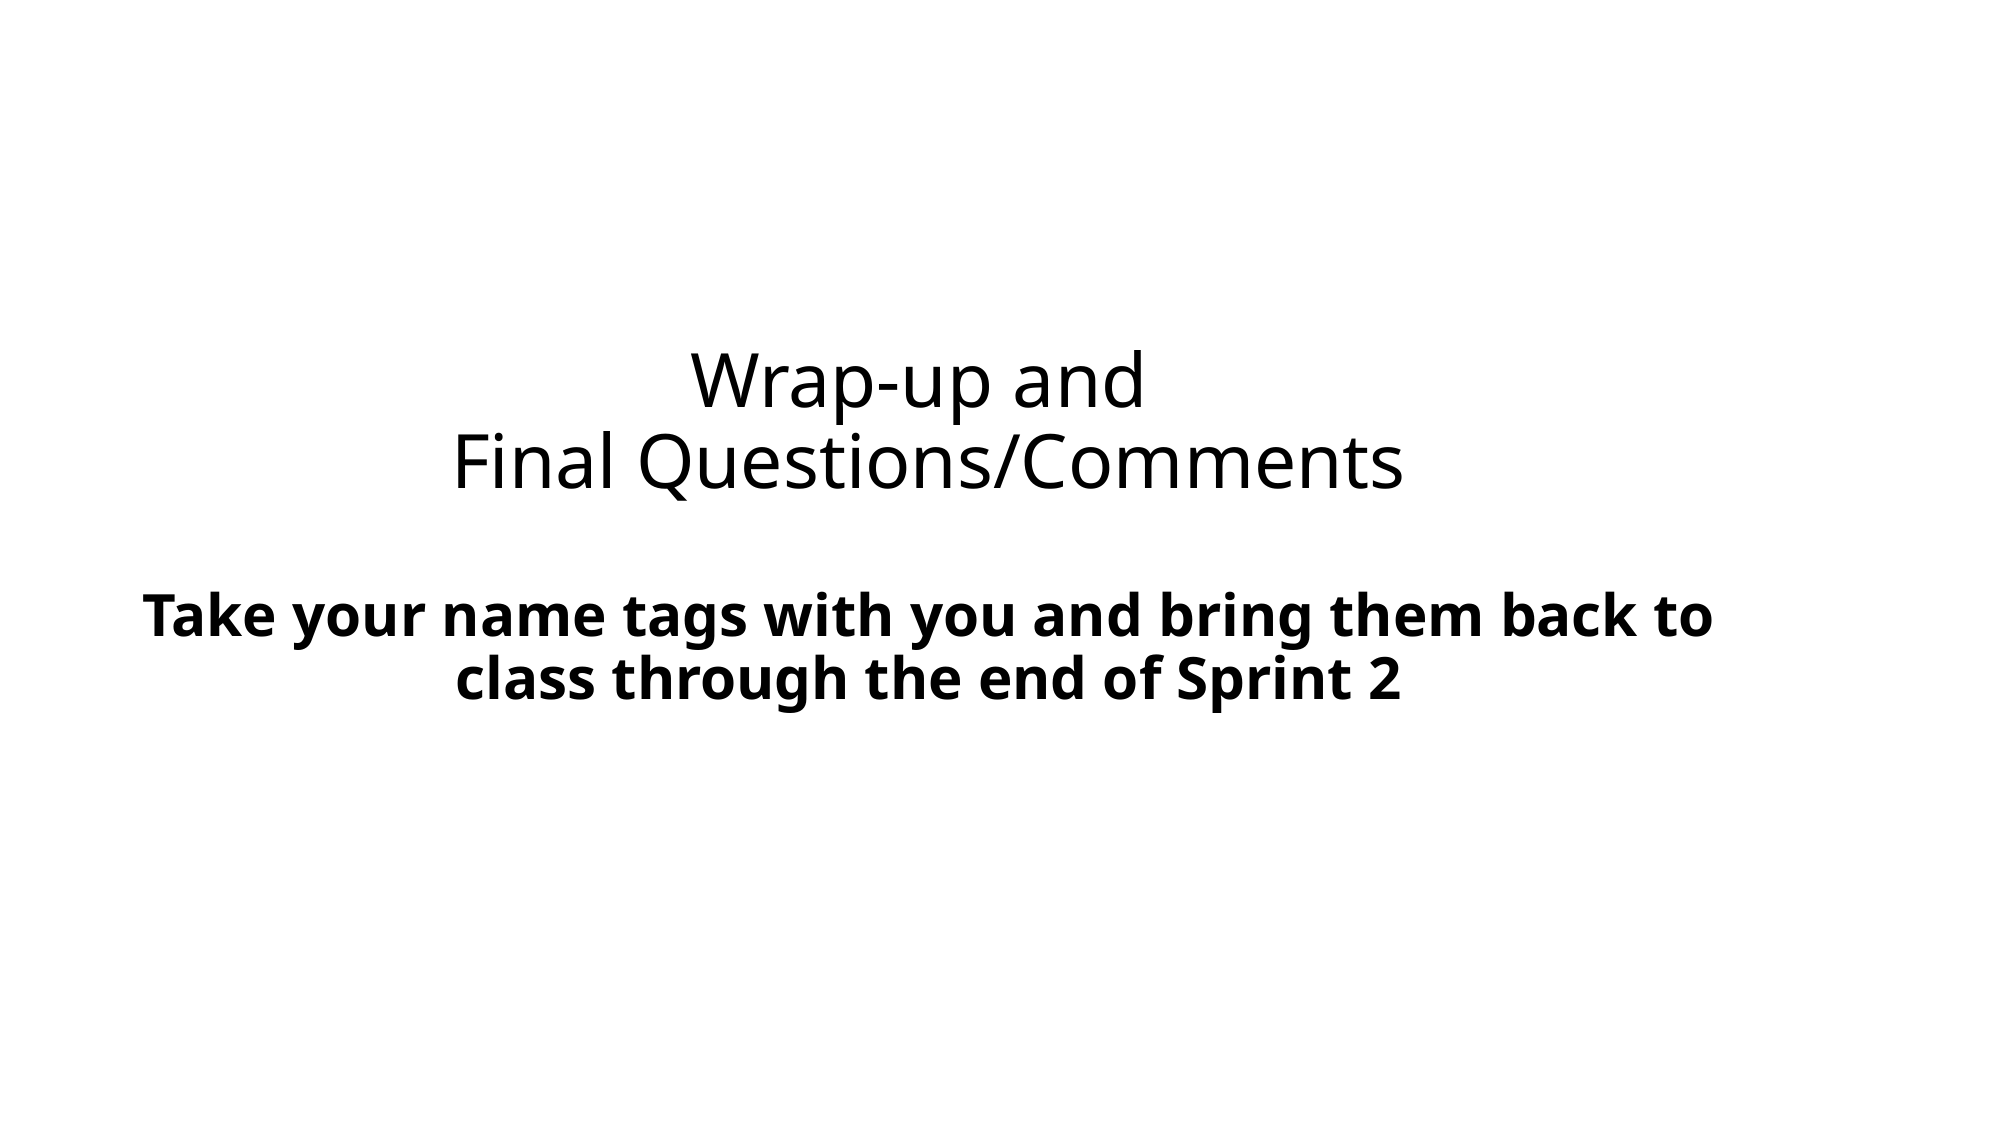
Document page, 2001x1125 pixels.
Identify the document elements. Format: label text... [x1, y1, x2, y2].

title Wrap-up and Final Questions/Comments Take your name tags with you and bring them back to class through the end of Sprint 2 [107, 496, 1750, 629]
